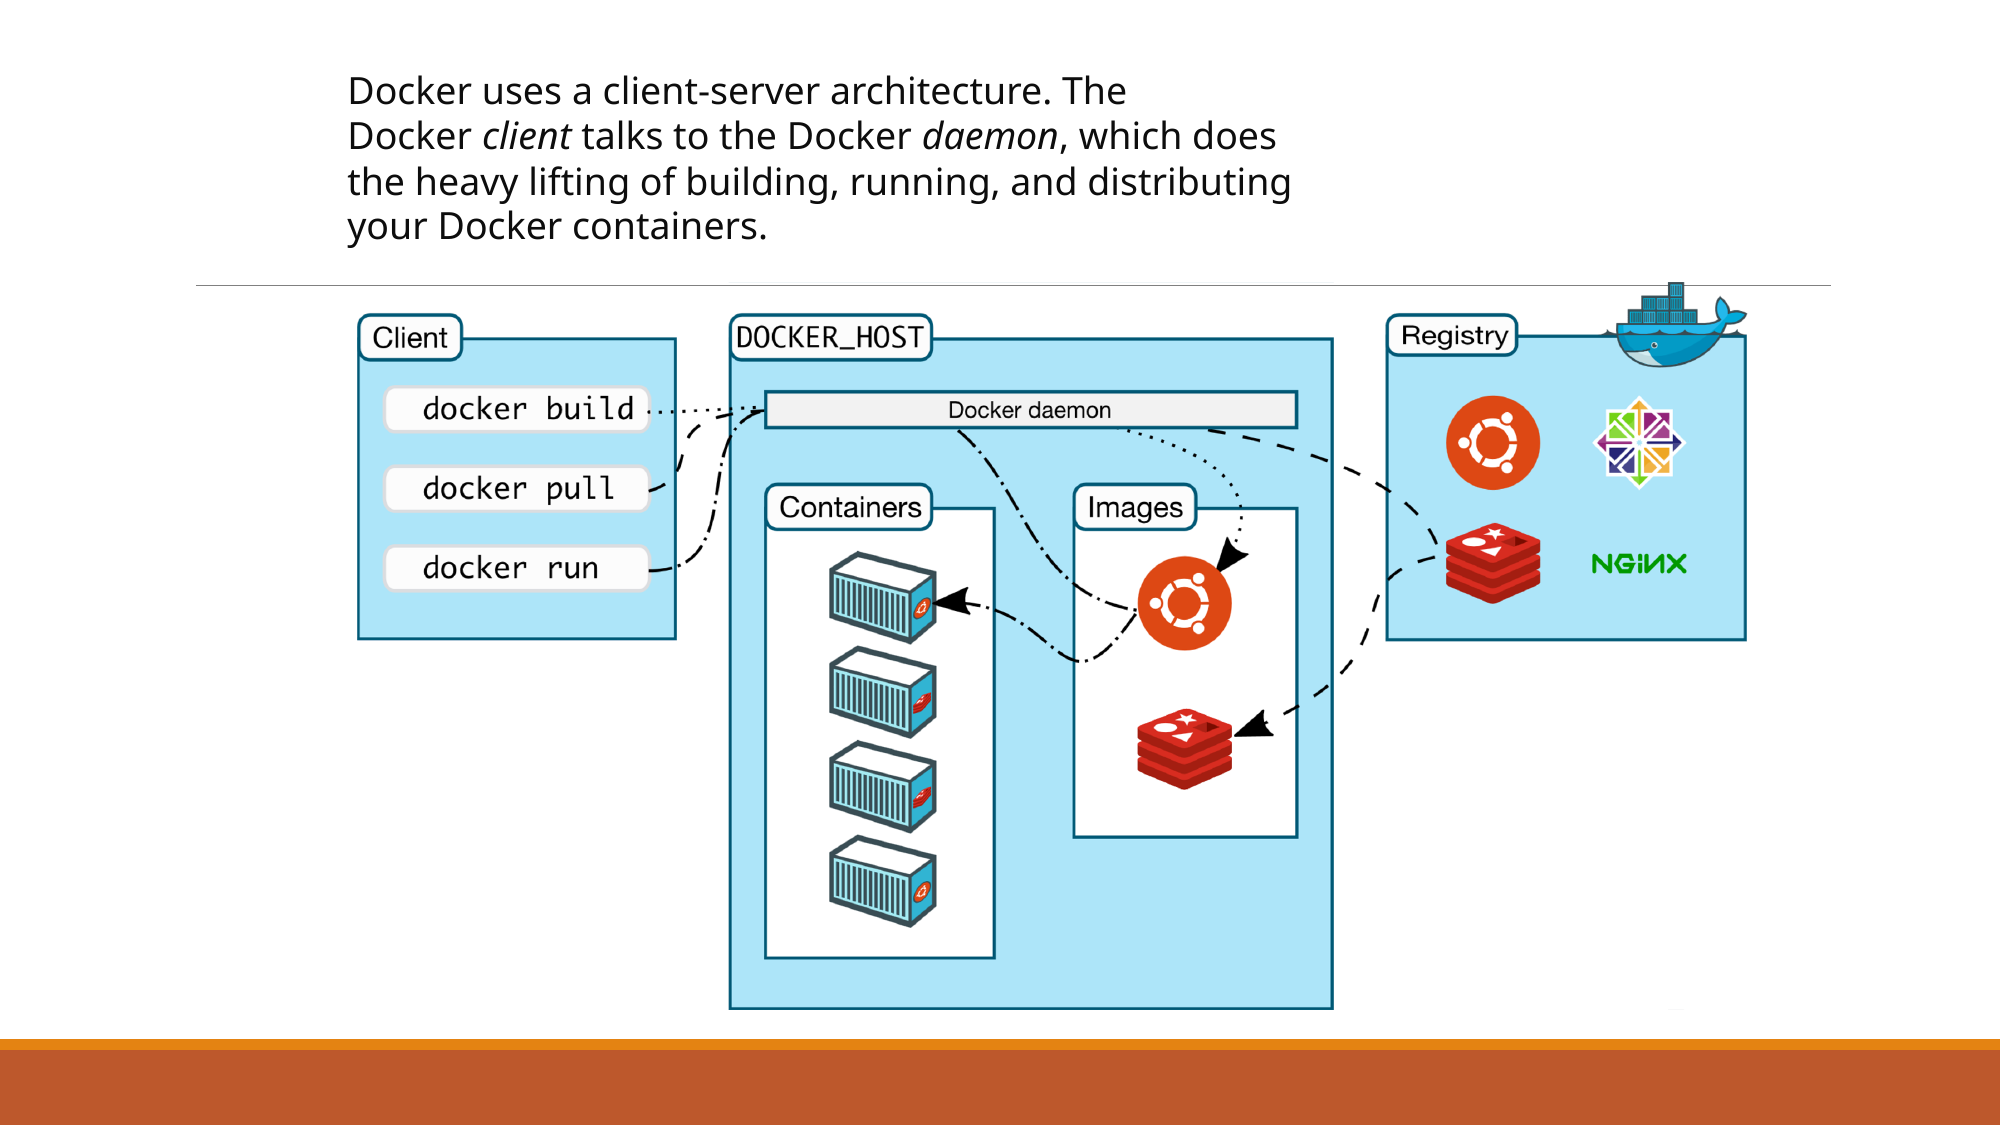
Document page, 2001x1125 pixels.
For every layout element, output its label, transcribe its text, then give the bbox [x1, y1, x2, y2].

text_box Docker uses a client-server architecture. The Docker client talks to the Docker daemon, which does the heavy lifting of building, running, and distributing your Docker containers. [332, 60, 1333, 255]
picture [732, 317, 930, 358]
picture [355, 282, 1749, 1010]
